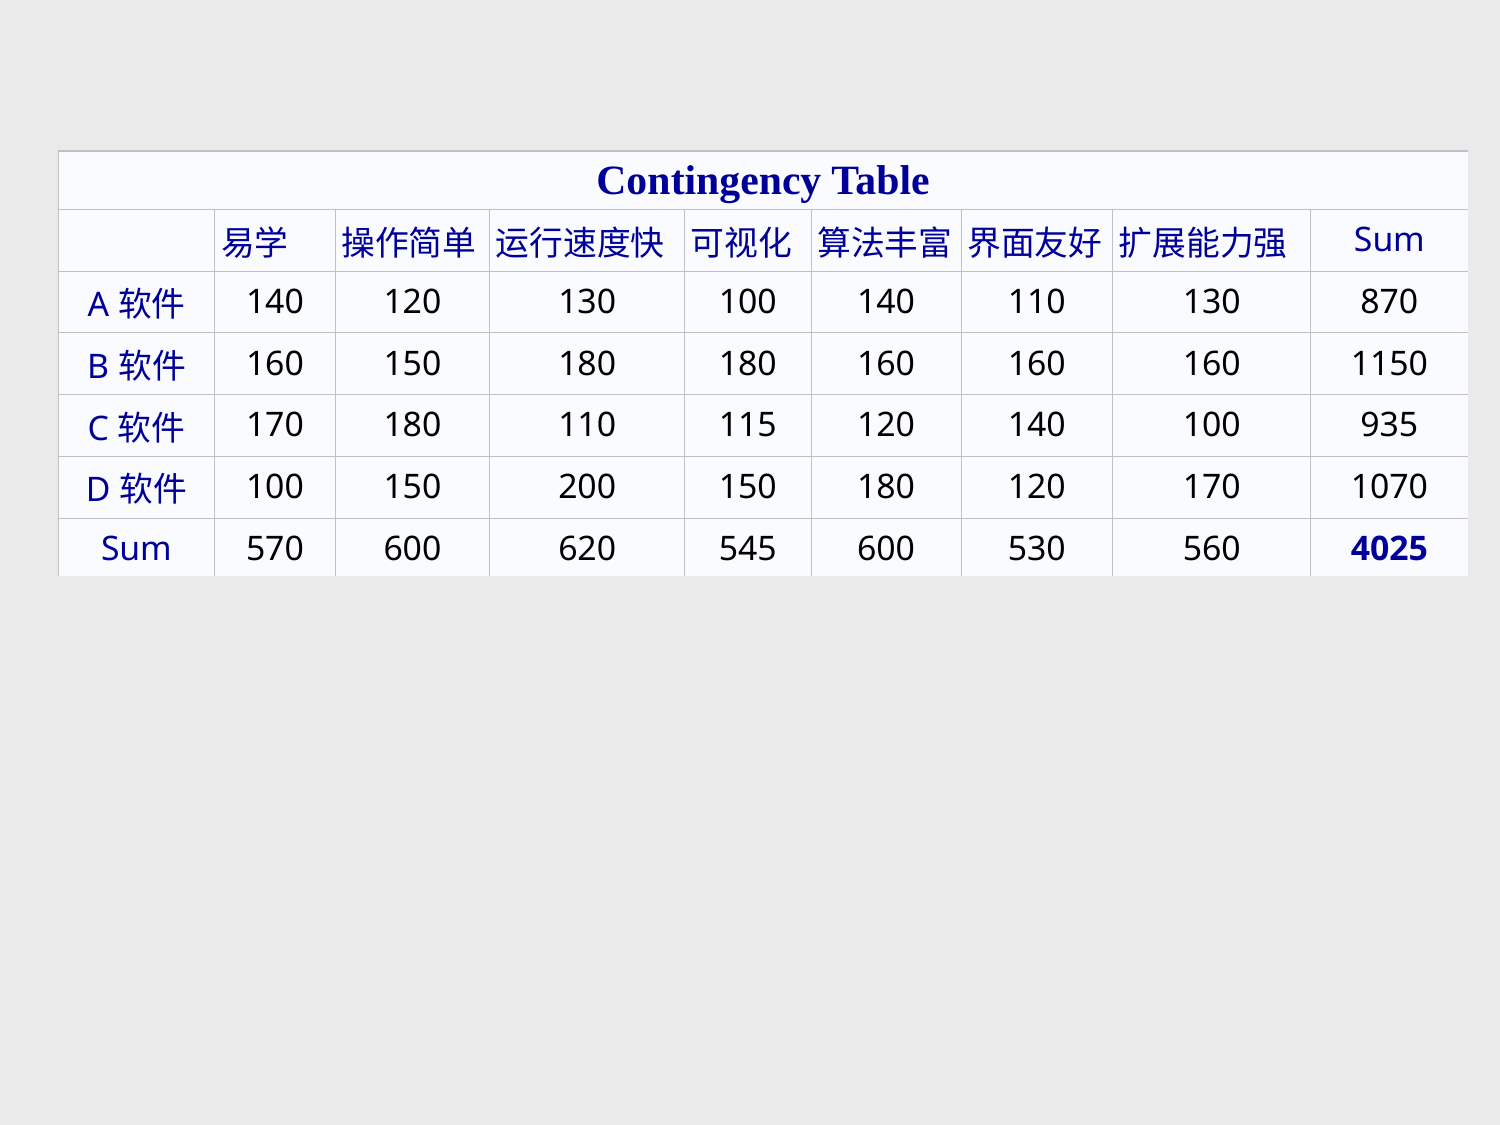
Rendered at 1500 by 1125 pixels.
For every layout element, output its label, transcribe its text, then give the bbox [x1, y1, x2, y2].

table_cell 170 [215, 395, 335, 456]
table_cell 120 [812, 395, 961, 456]
table_cell 160 [962, 333, 1112, 394]
table_cell 180 [685, 333, 811, 394]
table_cell 870 [1311, 272, 1468, 332]
table_cell 130 [490, 272, 684, 332]
table_cell 1150 [1311, 333, 1468, 394]
table_cell 110 [962, 272, 1112, 332]
table_cell 200 [490, 457, 684, 518]
table_cell B软件 [59, 333, 214, 394]
table_cell 110 [490, 395, 684, 456]
table_cell 易学 [215, 210, 335, 271]
table_cell 160 [1113, 333, 1310, 394]
table_cell 530 [962, 519, 1112, 576]
table_cell 150 [336, 457, 489, 518]
table_cell 140 [812, 272, 961, 332]
table_header Contingency Table [59, 152, 1468, 209]
table_cell 935 [1311, 395, 1468, 456]
table_cell 100 [685, 272, 811, 332]
table_cell 570 [215, 519, 335, 576]
table_cell 160 [812, 333, 961, 394]
table_cell A软件 [59, 272, 214, 332]
table_cell 4025 [1311, 519, 1468, 576]
table_cell 560 [1113, 519, 1310, 576]
table_cell 180 [336, 395, 489, 456]
table_cell 操作简单 [336, 210, 489, 271]
table_cell 算法丰富 [812, 210, 961, 271]
table_cell 130 [1113, 272, 1310, 332]
table_cell [59, 210, 214, 271]
table_cell 100 [215, 457, 335, 518]
table_cell D软件 [59, 457, 214, 518]
table_cell 120 [336, 272, 489, 332]
table_cell 可视化 [685, 210, 811, 271]
table_cell 600 [336, 519, 489, 576]
table_cell 180 [490, 333, 684, 394]
table_cell 1070 [1311, 457, 1468, 518]
table_cell 140 [962, 395, 1112, 456]
table_cell Sum [1311, 210, 1468, 271]
table_cell 140 [215, 272, 335, 332]
table_cell Sum [59, 519, 214, 576]
table_cell 120 [962, 457, 1112, 518]
table_cell 160 [215, 333, 335, 394]
table_cell 界面友好 [962, 210, 1112, 271]
table_cell 545 [685, 519, 811, 576]
table_cell 620 [490, 519, 684, 576]
table_cell 扩展能力强 [1113, 210, 1310, 271]
table_cell 115 [685, 395, 811, 456]
table_cell 150 [685, 457, 811, 518]
table_cell 100 [1113, 395, 1310, 456]
table_cell 150 [336, 333, 489, 394]
table_cell 600 [812, 519, 961, 576]
table_cell C软件 [59, 395, 214, 456]
table_cell 170 [1113, 457, 1310, 518]
table_cell 180 [812, 457, 961, 518]
table_cell 运行速度快 [490, 210, 684, 271]
